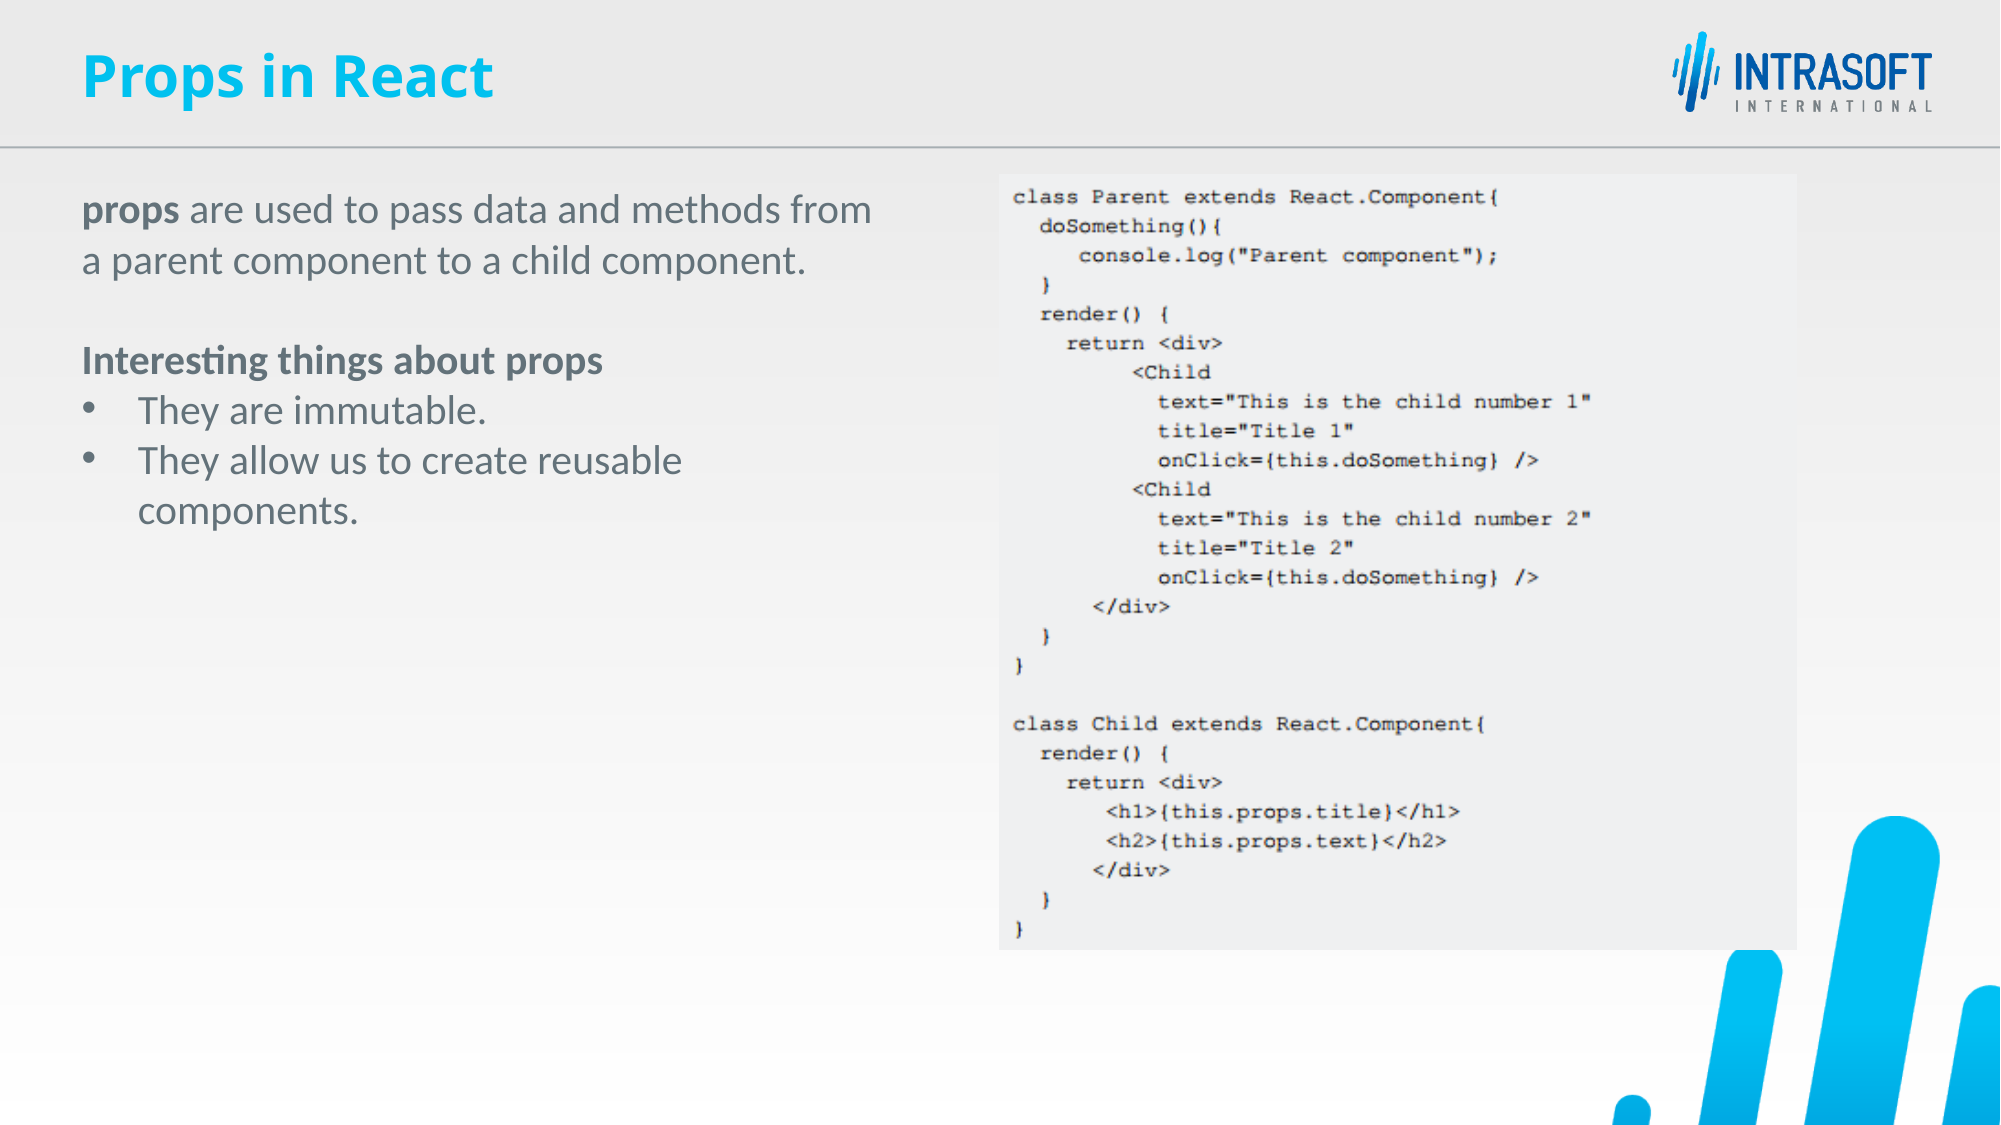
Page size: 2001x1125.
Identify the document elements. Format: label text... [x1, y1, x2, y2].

picture [1651, 24, 1953, 120]
text_box props are used to pass data and methods from a parent component to a child component. Interesting things about props They are immutable. They allow us to create reusable components. [66, 174, 900, 540]
picture [999, 174, 1887, 1125]
text_box Props in React [66, 0, 1626, 149]
picture [1894, 816, 2000, 1125]
